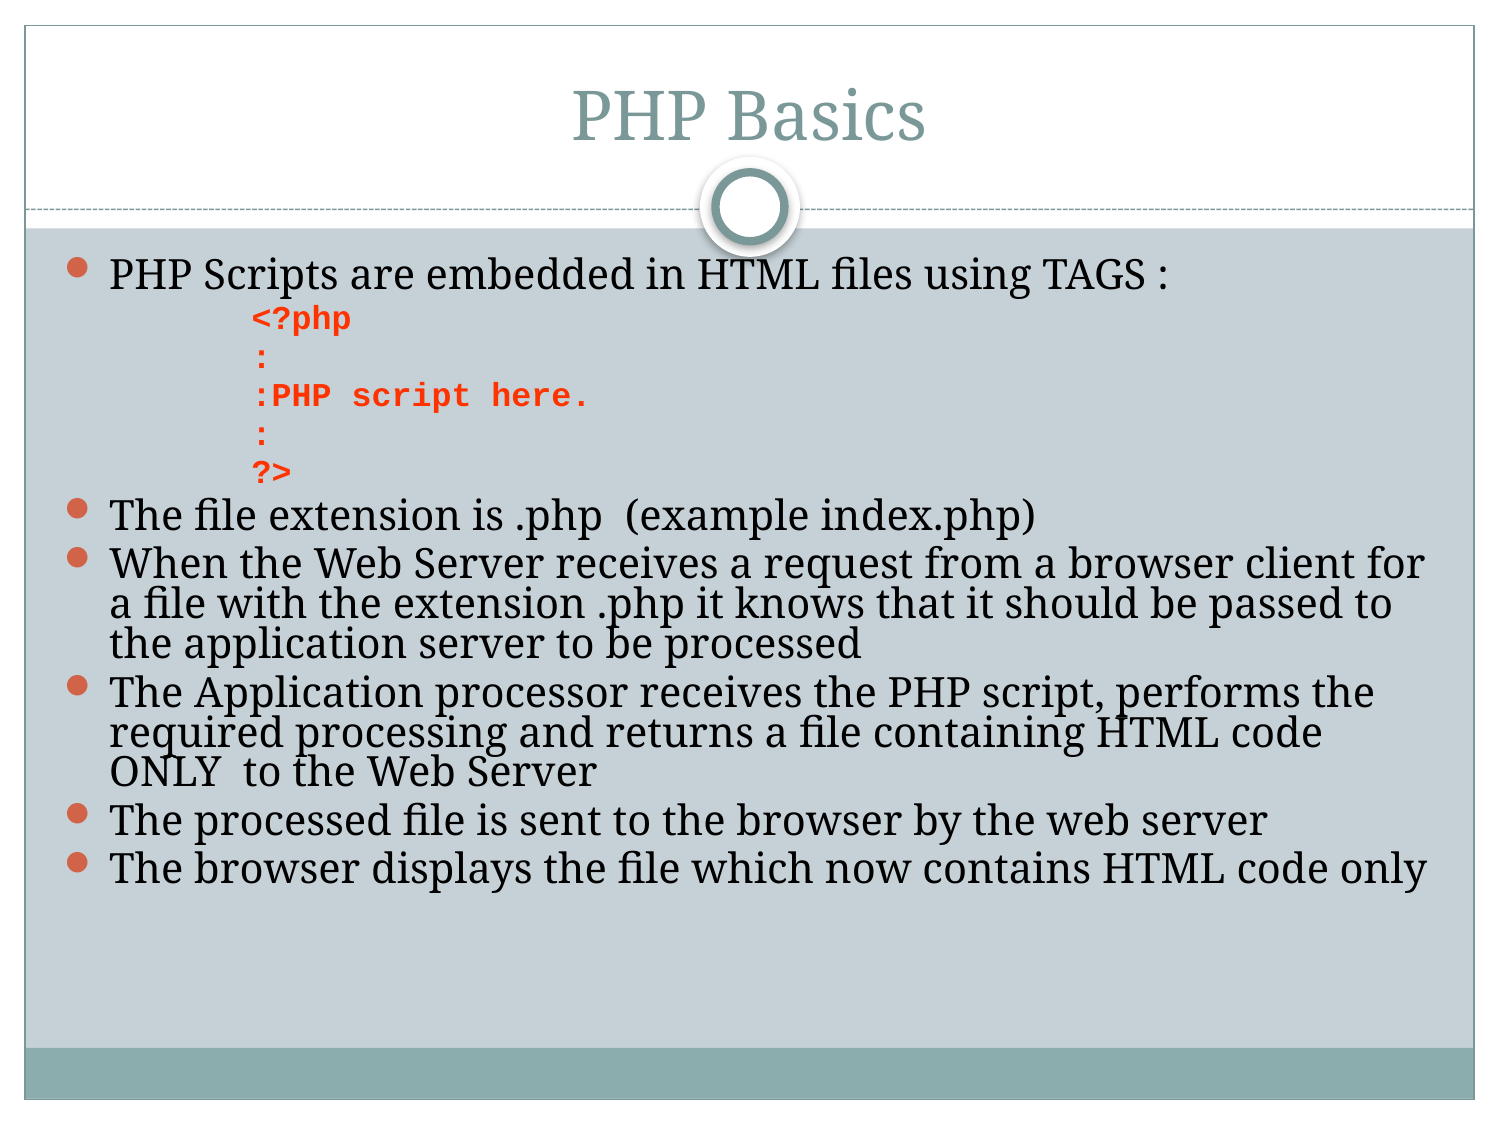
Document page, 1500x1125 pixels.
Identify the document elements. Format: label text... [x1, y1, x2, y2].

list PHP Scripts are embedded in HTML files using TAGS : <?php : :PHP script here. : ?> The file extension is .php (example index.php) When the Web Server receives a request from a browser client for a file with the extension .php it knows that it should be passed to the application server to be processed The Application processor receives the PHP script, performs the required processing and returns a file containing HTML code ONLY to the Web Server The processed file is sent to the browser by the web server The browser displays the file which now contains HTML code only [49, 249, 1450, 1005]
title PHP Basics [49, 37, 1450, 162]
